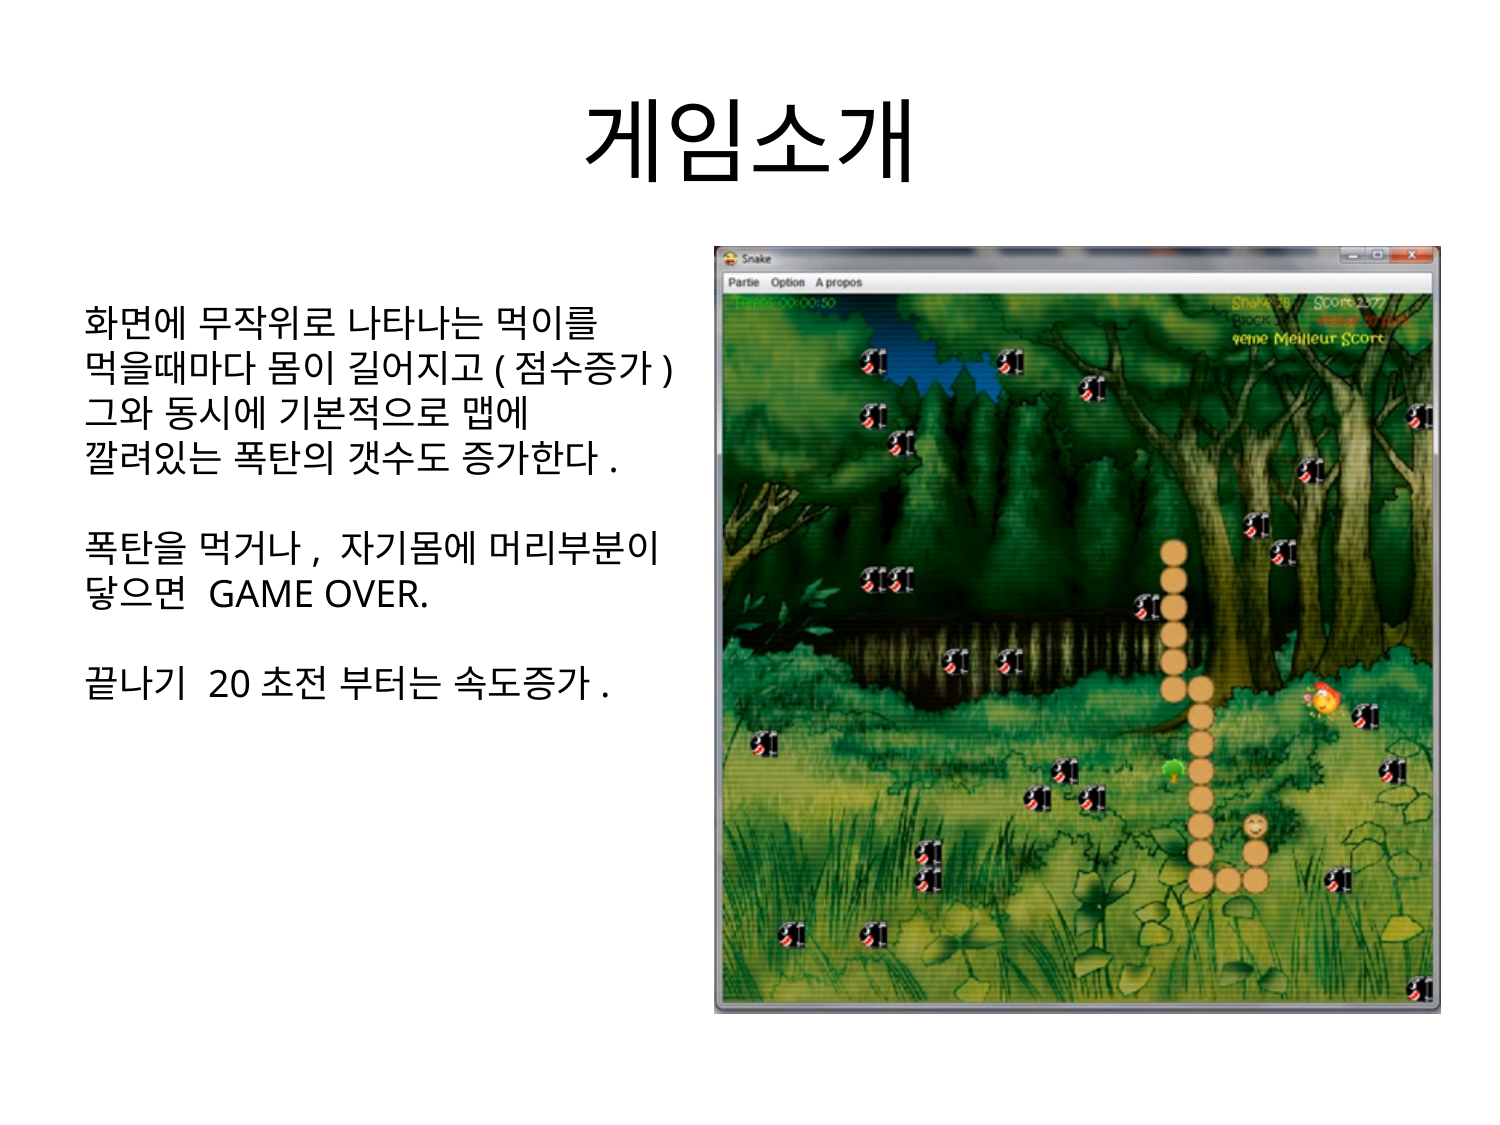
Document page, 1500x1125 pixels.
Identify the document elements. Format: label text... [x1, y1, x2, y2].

text_box 화면에 무작위로 나타나는 먹이를 먹을때마다 몸이 길어지고(점수증가) 그와 동시에 기본적으로 맵에 깔려있는 폭탄의 갯수도 증가한다. 폭탄을 먹거나, 자기몸에 머리부분이 닿으면 GAME OVER. 끝나기 20초전 부터는 속도증가. [70, 292, 692, 803]
title 게임소개 [75, 45, 1425, 233]
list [714, 245, 1441, 1015]
